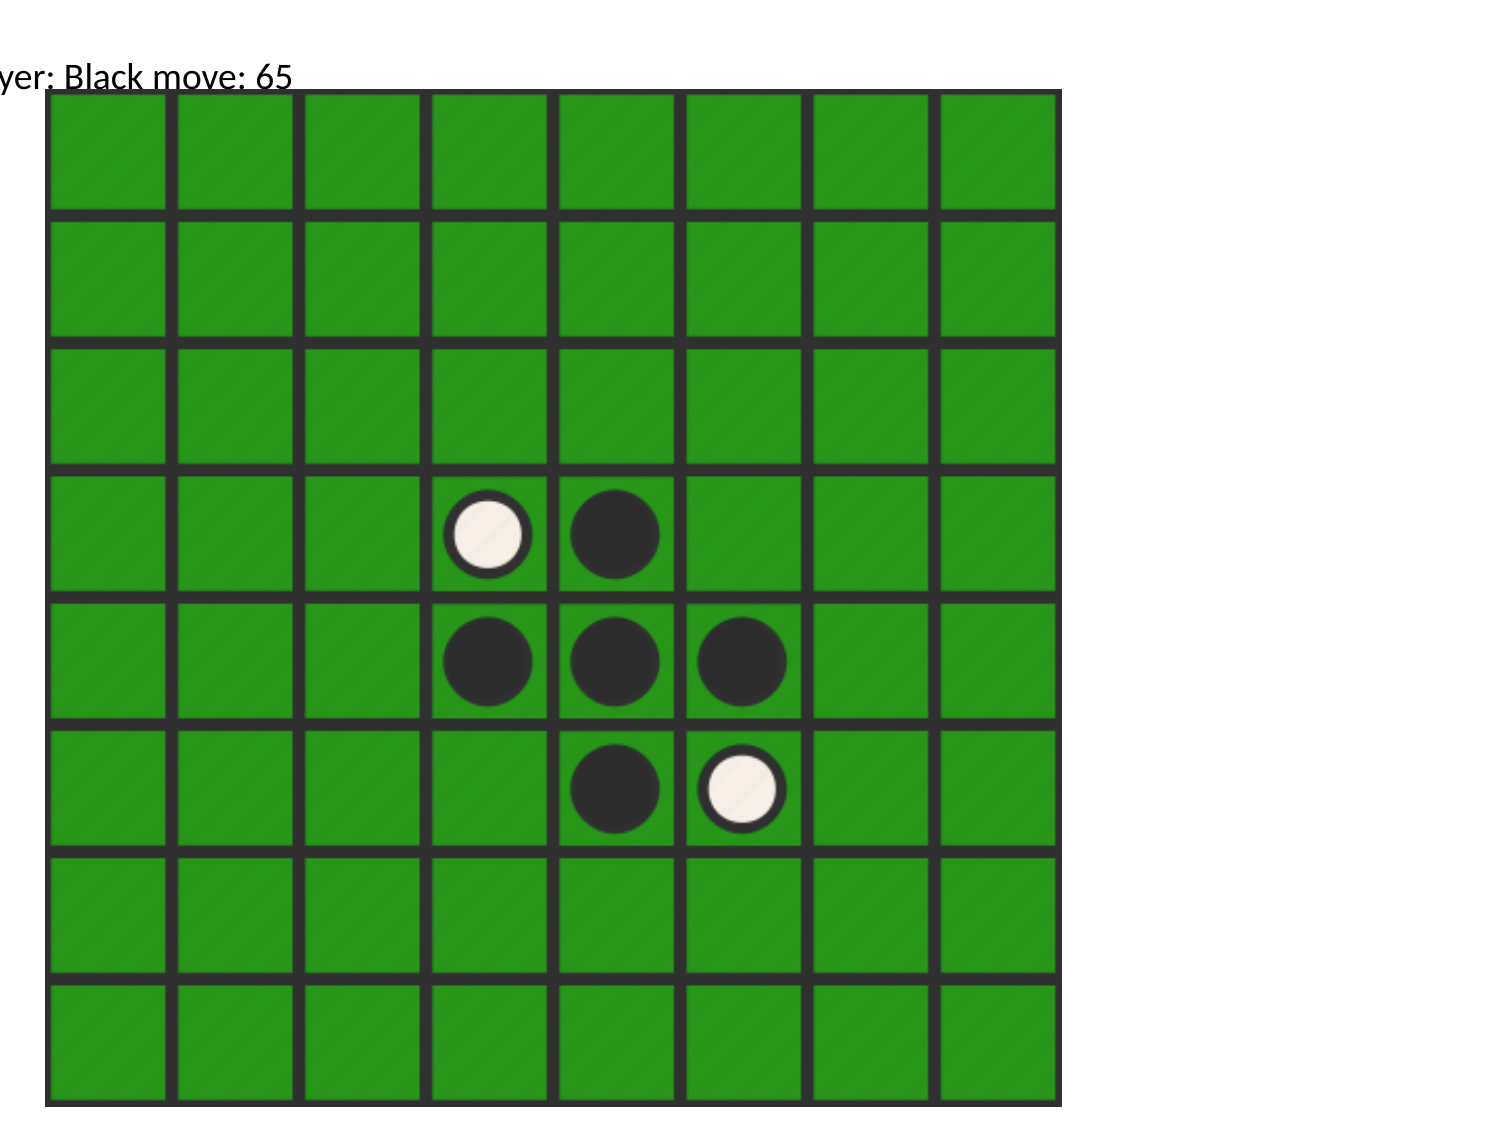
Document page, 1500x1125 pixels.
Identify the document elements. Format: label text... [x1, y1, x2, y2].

text_box turn: 3 player: Black move: 65 [0, 44, 309, 105]
picture [44, 89, 1062, 1107]
